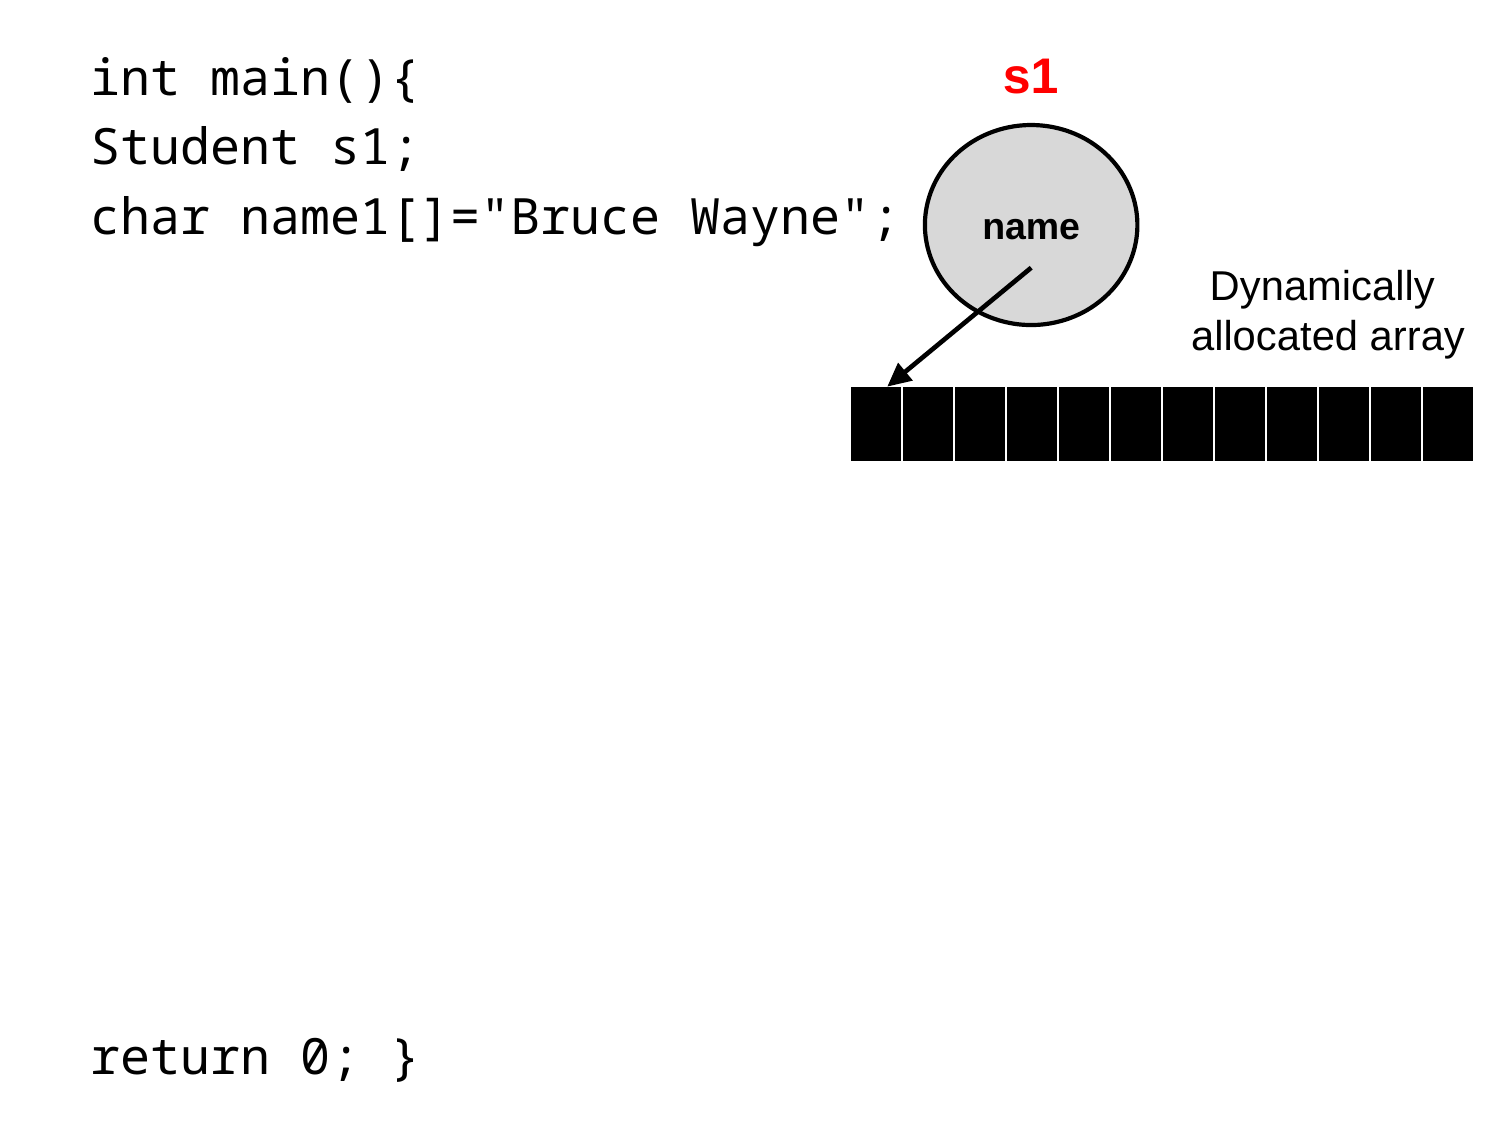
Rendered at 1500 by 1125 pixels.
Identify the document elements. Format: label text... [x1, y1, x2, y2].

table_header B [851, 387, 901, 461]
table_header n [1319, 387, 1369, 461]
table_header y [1267, 387, 1317, 461]
table_header u [955, 396, 1005, 461]
table_header a [1215, 387, 1265, 461]
table_header e [1371, 387, 1421, 461]
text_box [887, 267, 1032, 387]
text_box s1 [987, 36, 1075, 112]
table_header r [903, 396, 953, 461]
table_header e [1059, 387, 1109, 461]
table_header W [1163, 387, 1213, 461]
list int main(){ Student s1; char name1[]="Bruce Wayne"; return 0; } [75, 37, 1425, 1005]
table_header c [1007, 387, 1057, 461]
text_box name [924, 125, 1138, 325]
table_header [1111, 387, 1161, 461]
table_header [1423, 387, 1473, 461]
text_box Dynamically allocated array [1174, 251, 1482, 367]
